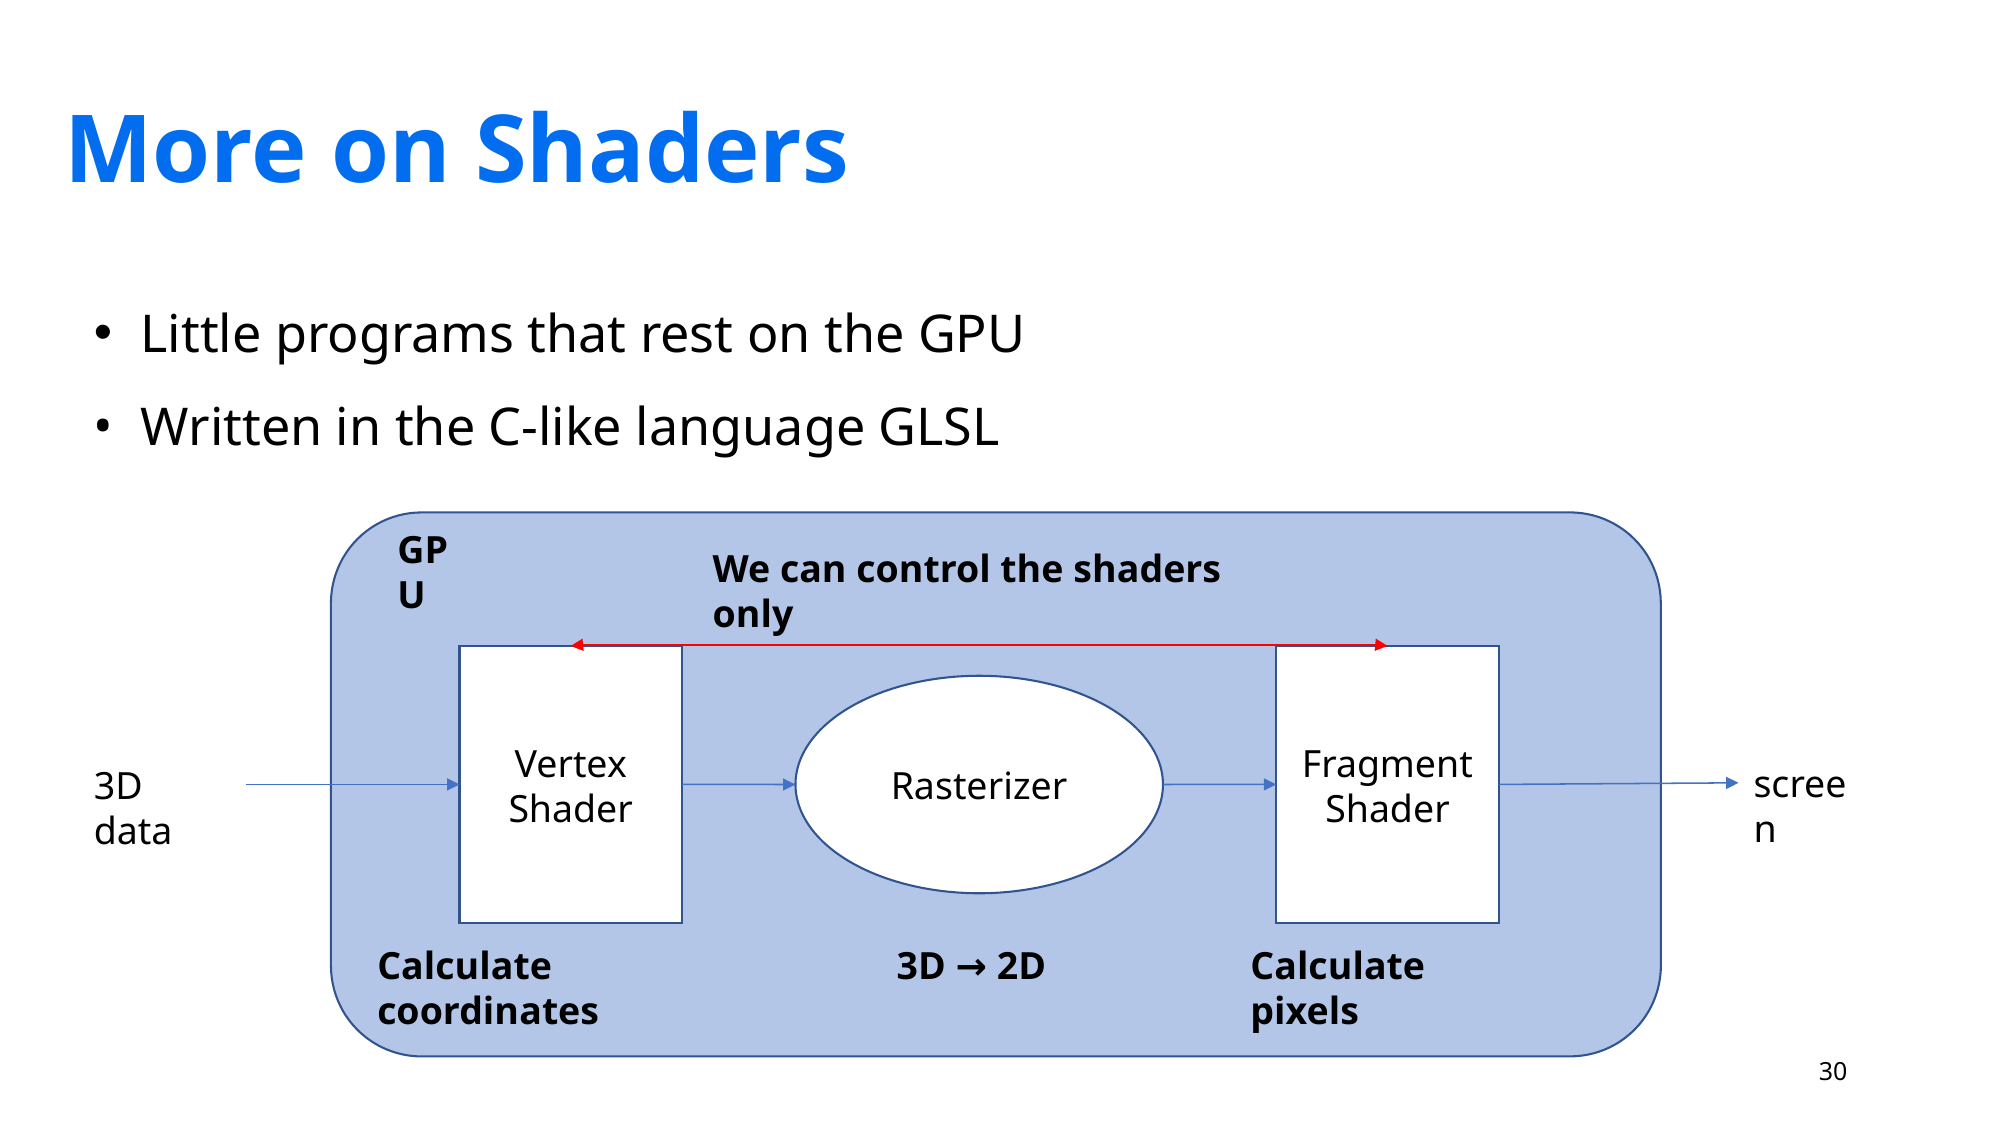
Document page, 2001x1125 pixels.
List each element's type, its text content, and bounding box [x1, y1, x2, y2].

text_box [983, 792, 1661, 1057]
text_box [984, 647, 1276, 783]
text_box Fragment Shader [1276, 645, 1499, 923]
text_box We can control the shaders only [984, 537, 1325, 598]
text_box 3D data [78, 754, 246, 815]
text_box screen [1738, 752, 1879, 814]
text_box [330, 512, 974, 783]
text_box Rasterizer [984, 675, 1163, 894]
text_box 3D → 2D [881, 934, 974, 995]
text_box 3D → 2D [984, 934, 1077, 995]
text_box [330, 791, 975, 1057]
text_box Vertex Shader [459, 645, 682, 923]
slide_number ‹#› [1412, 1042, 1863, 1103]
text_box Calculate pixels [1235, 934, 1545, 995]
text_box Rasterizer [795, 675, 974, 894]
text_box GPU [382, 518, 491, 580]
text_box Little programs that rest on the GPU Written in the C-like language GLSL [78, 792, 330, 845]
text_box We can control the shaders only [697, 537, 974, 598]
text_box Little programs that rest on the GPU Written in the C-like language GLSL [984, 261, 1952, 845]
text_box Little programs that rest on the GPU Written in the C-like language GLSL [78, 261, 974, 784]
text_box [984, 512, 1661, 782]
text_box Calculate coordinates [362, 934, 780, 995]
text_box More on Shaders [24, 80, 1860, 210]
